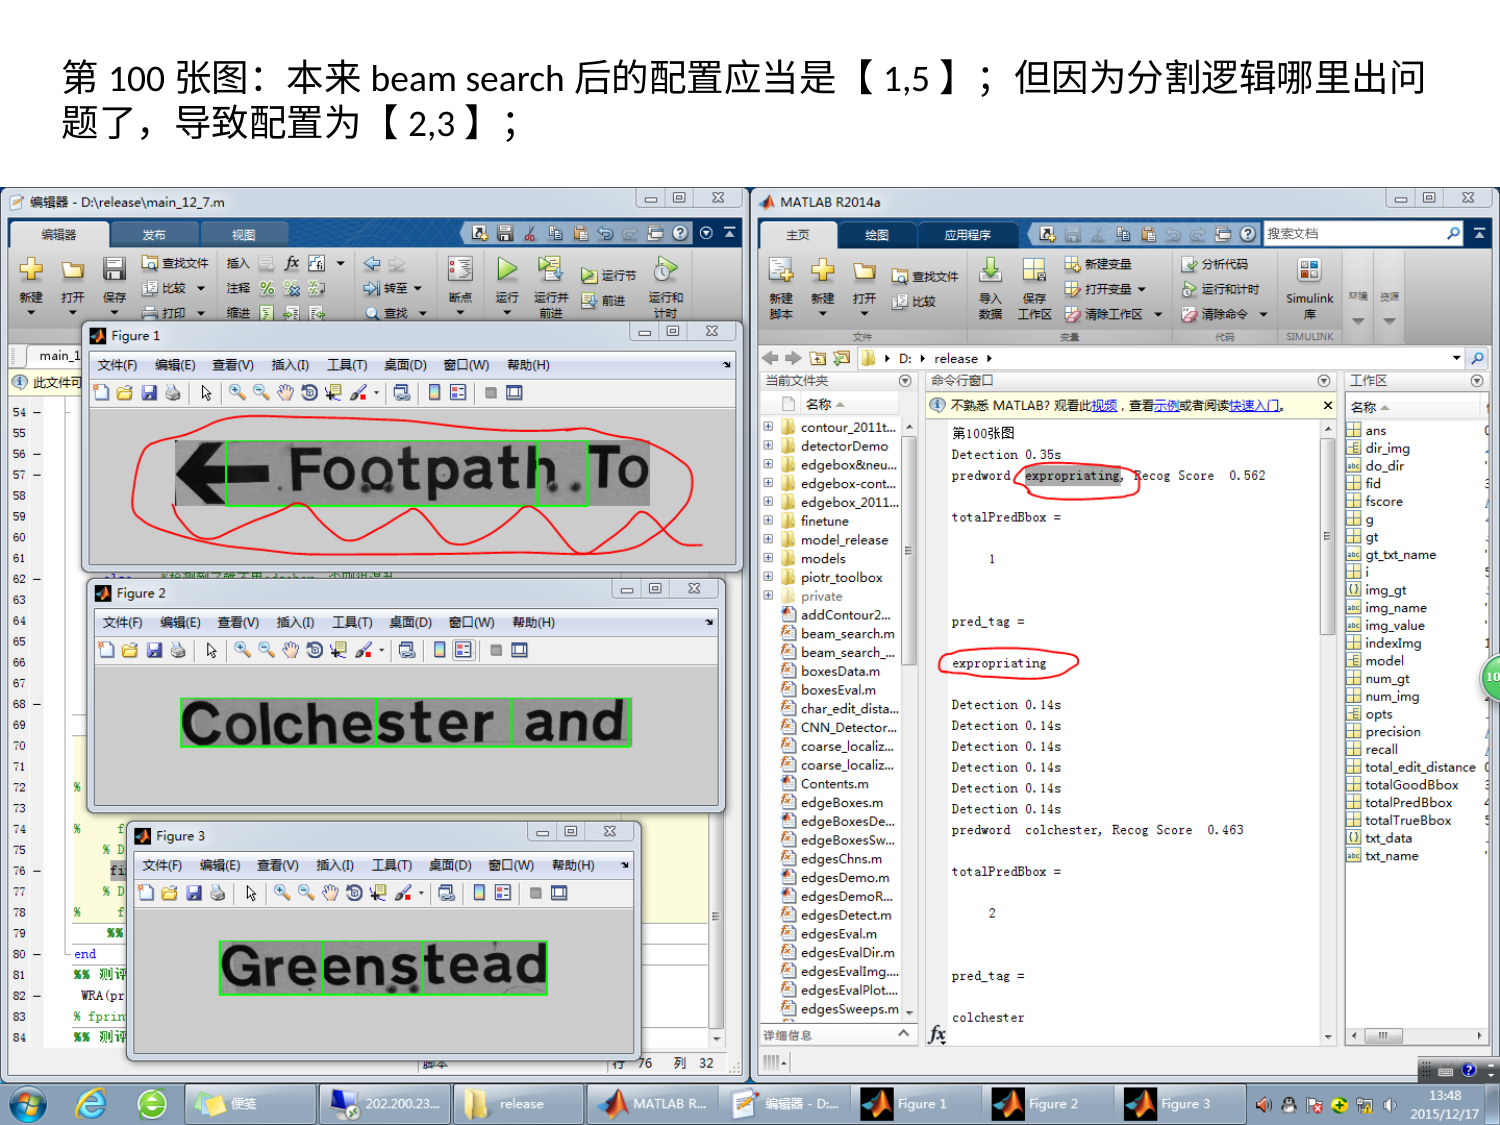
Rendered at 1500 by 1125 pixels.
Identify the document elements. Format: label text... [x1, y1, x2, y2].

text_box 第100张图：本来beam search后的配置应当是【1,5】；但因为分割逻辑哪里出问题了，导致配置为【2,3】； [46, 46, 1465, 152]
picture [0, 187, 1500, 1125]
